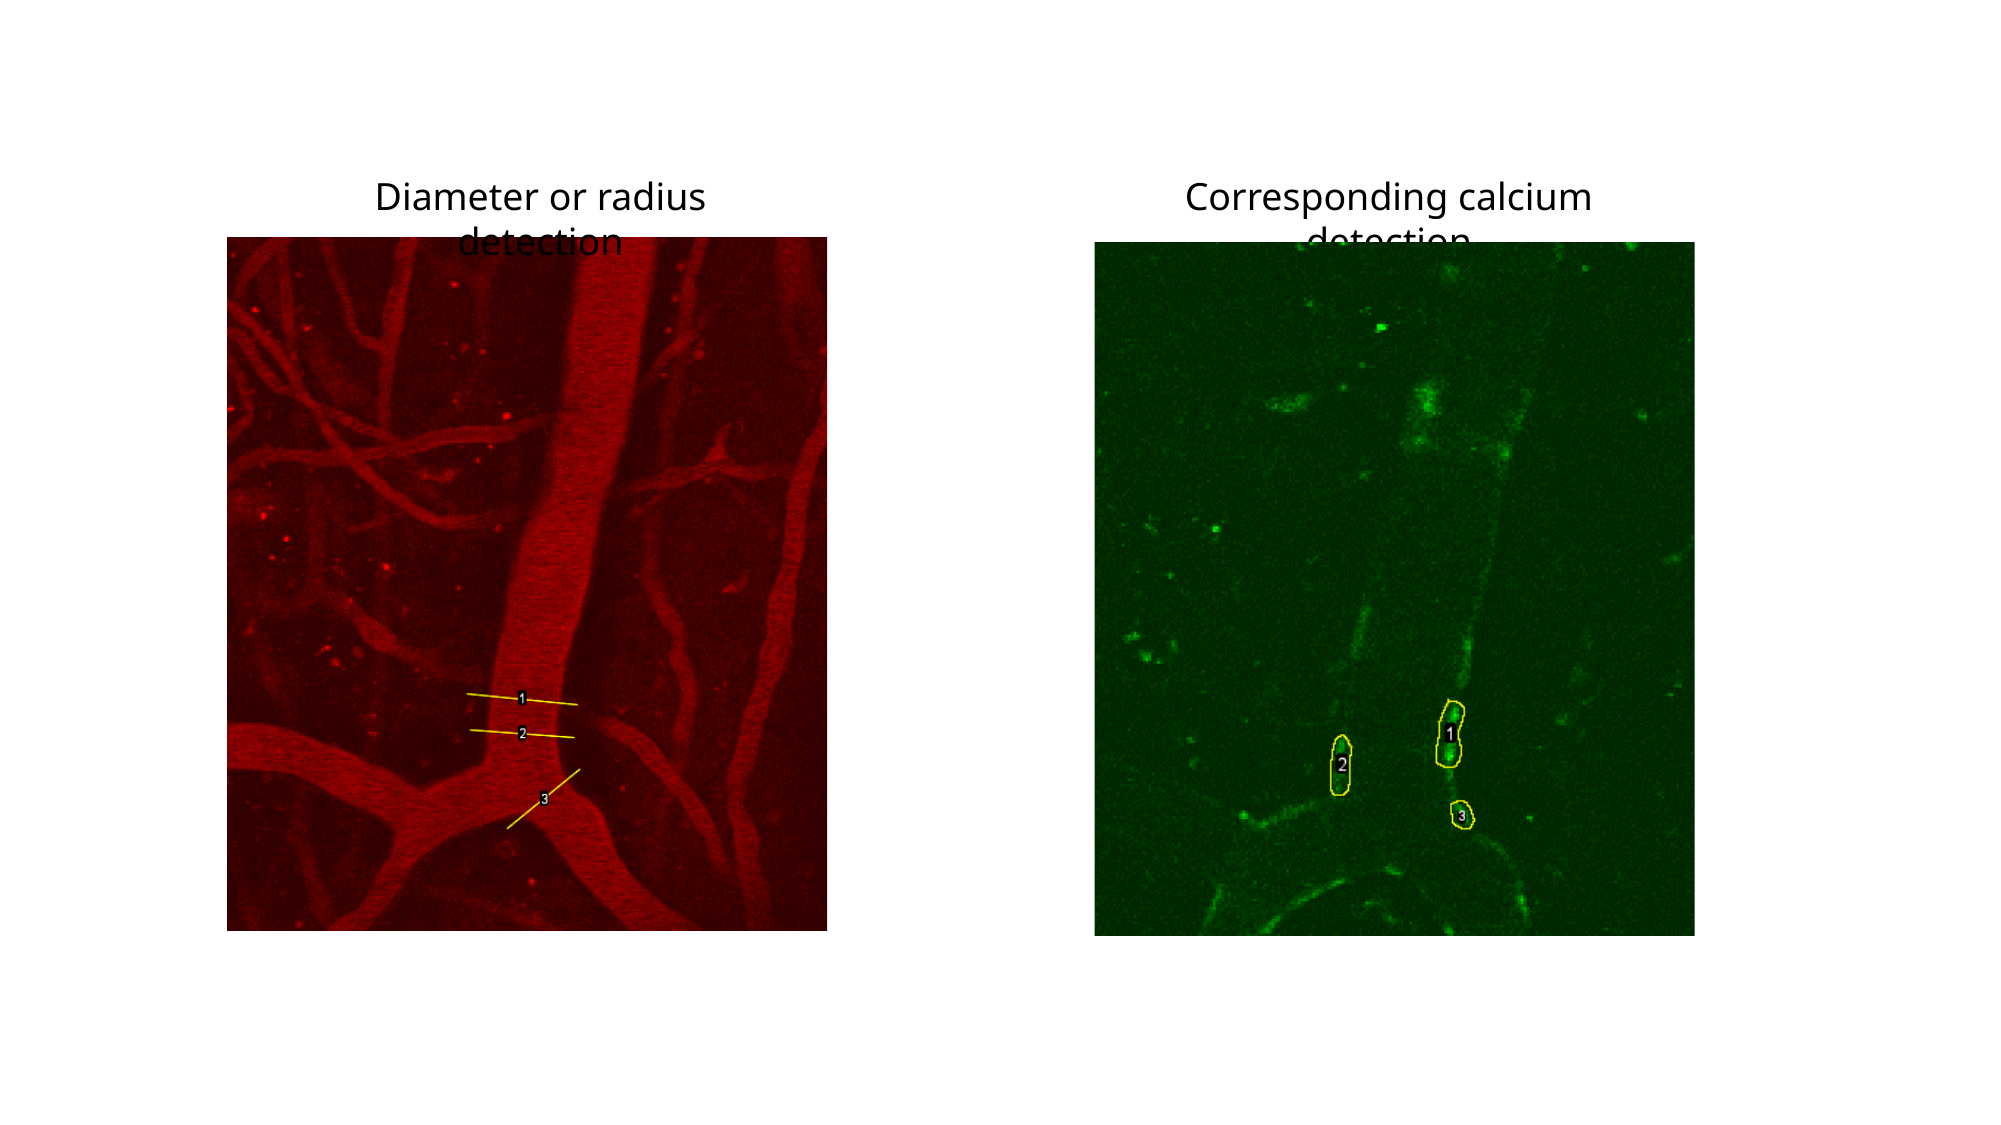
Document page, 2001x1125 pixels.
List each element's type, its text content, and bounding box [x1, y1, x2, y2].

picture [227, 237, 828, 931]
text_box Diameter or radius detection [285, 193, 796, 237]
picture [1094, 242, 1695, 936]
text_box Corresponding calcium detection [1082, 193, 1696, 243]
